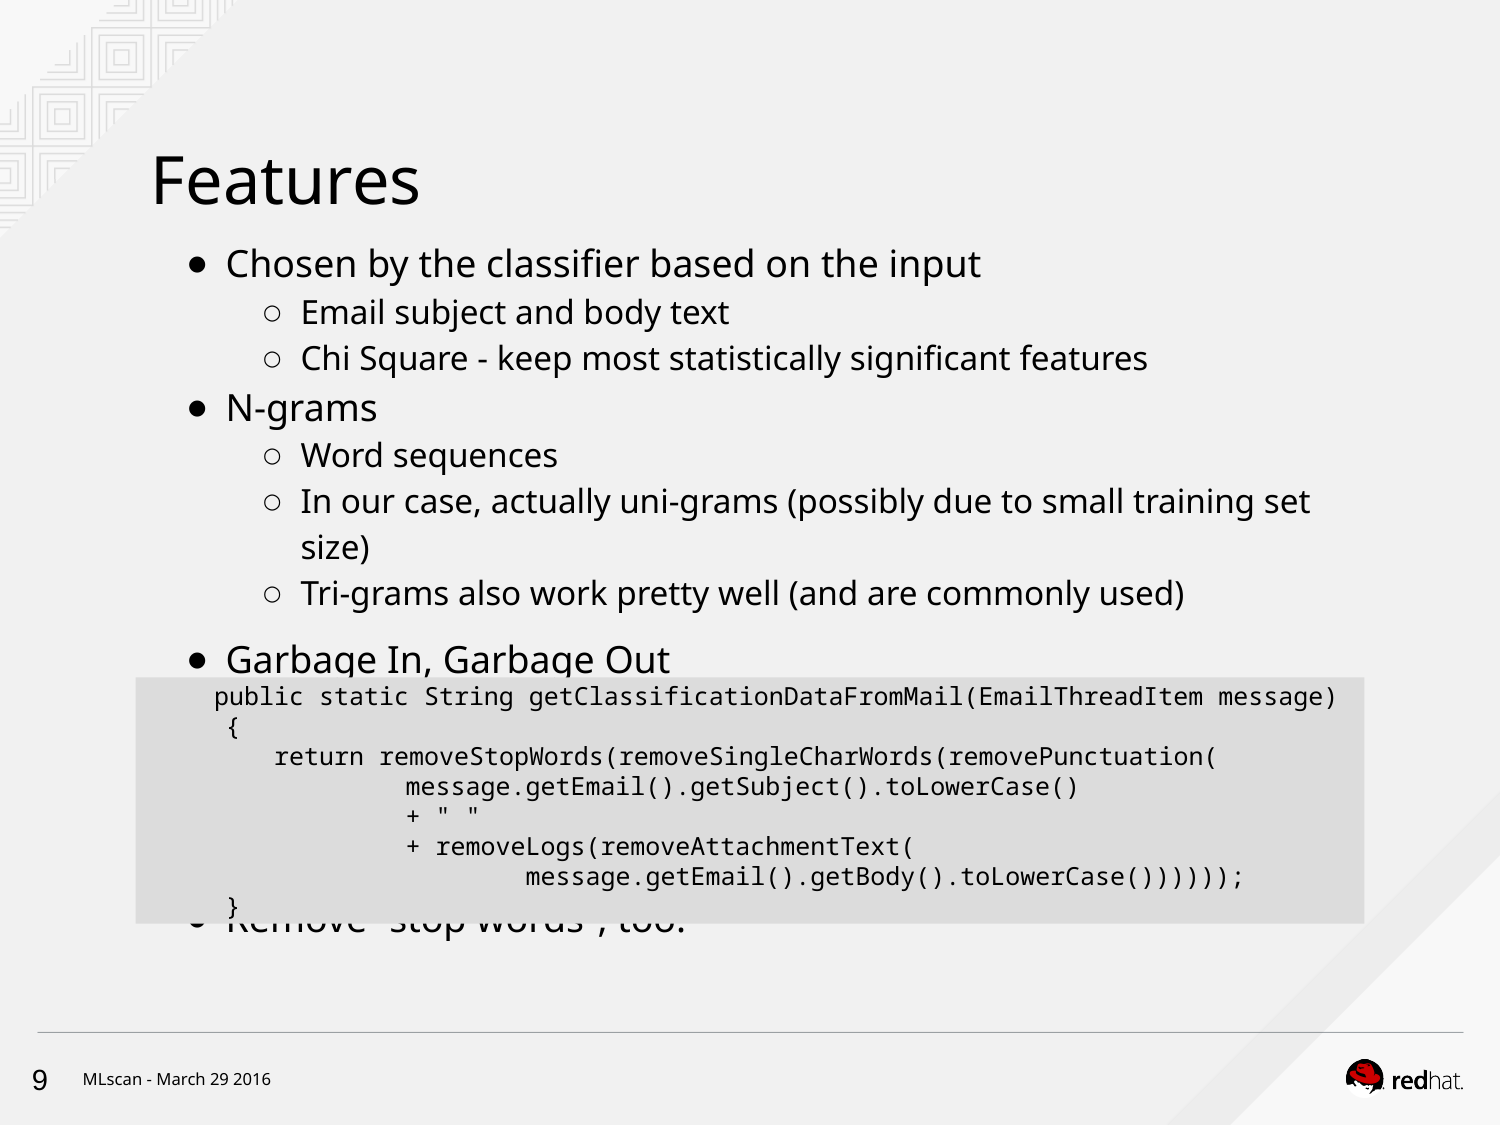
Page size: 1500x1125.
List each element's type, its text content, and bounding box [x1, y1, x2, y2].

list Chosen by the classifier based on the input Email subject and body text Chi Square - keep most statistically significant features N-grams Word sequences In our case, actually uni-grams (possibly due to small training set size) Tri-grams also work pretty well (and are commonly used) Garbage In, Garbage Out Remove “stop words”, too. [135, 924, 1365, 1036]
title Features [135, 0, 1365, 218]
picture [0, 0, 1500, 1125]
text_box public static String getClassificationDataFromMail(EmailThreadItem message) { return removeStopWords(removeSingleCharWords(removePunctuation( message.getEmail().getSubject().toLowerCase() + " " + removeLogs(removeAttachmentText( message.getEmail().getBody().toLowerCase()))))); } [135, 677, 1365, 924]
list Chosen by the classifier based on the input Email subject and body text Chi Square - keep most statistically significant features N-grams Word sequences In our case, actually uni-grams (possibly due to small training set size) Tri-grams also work pretty well (and are commonly used) Garbage In, Garbage Out Remove “stop words”, too. [135, 218, 1365, 677]
slide_number ‹#› [16, 1035, 77, 1122]
